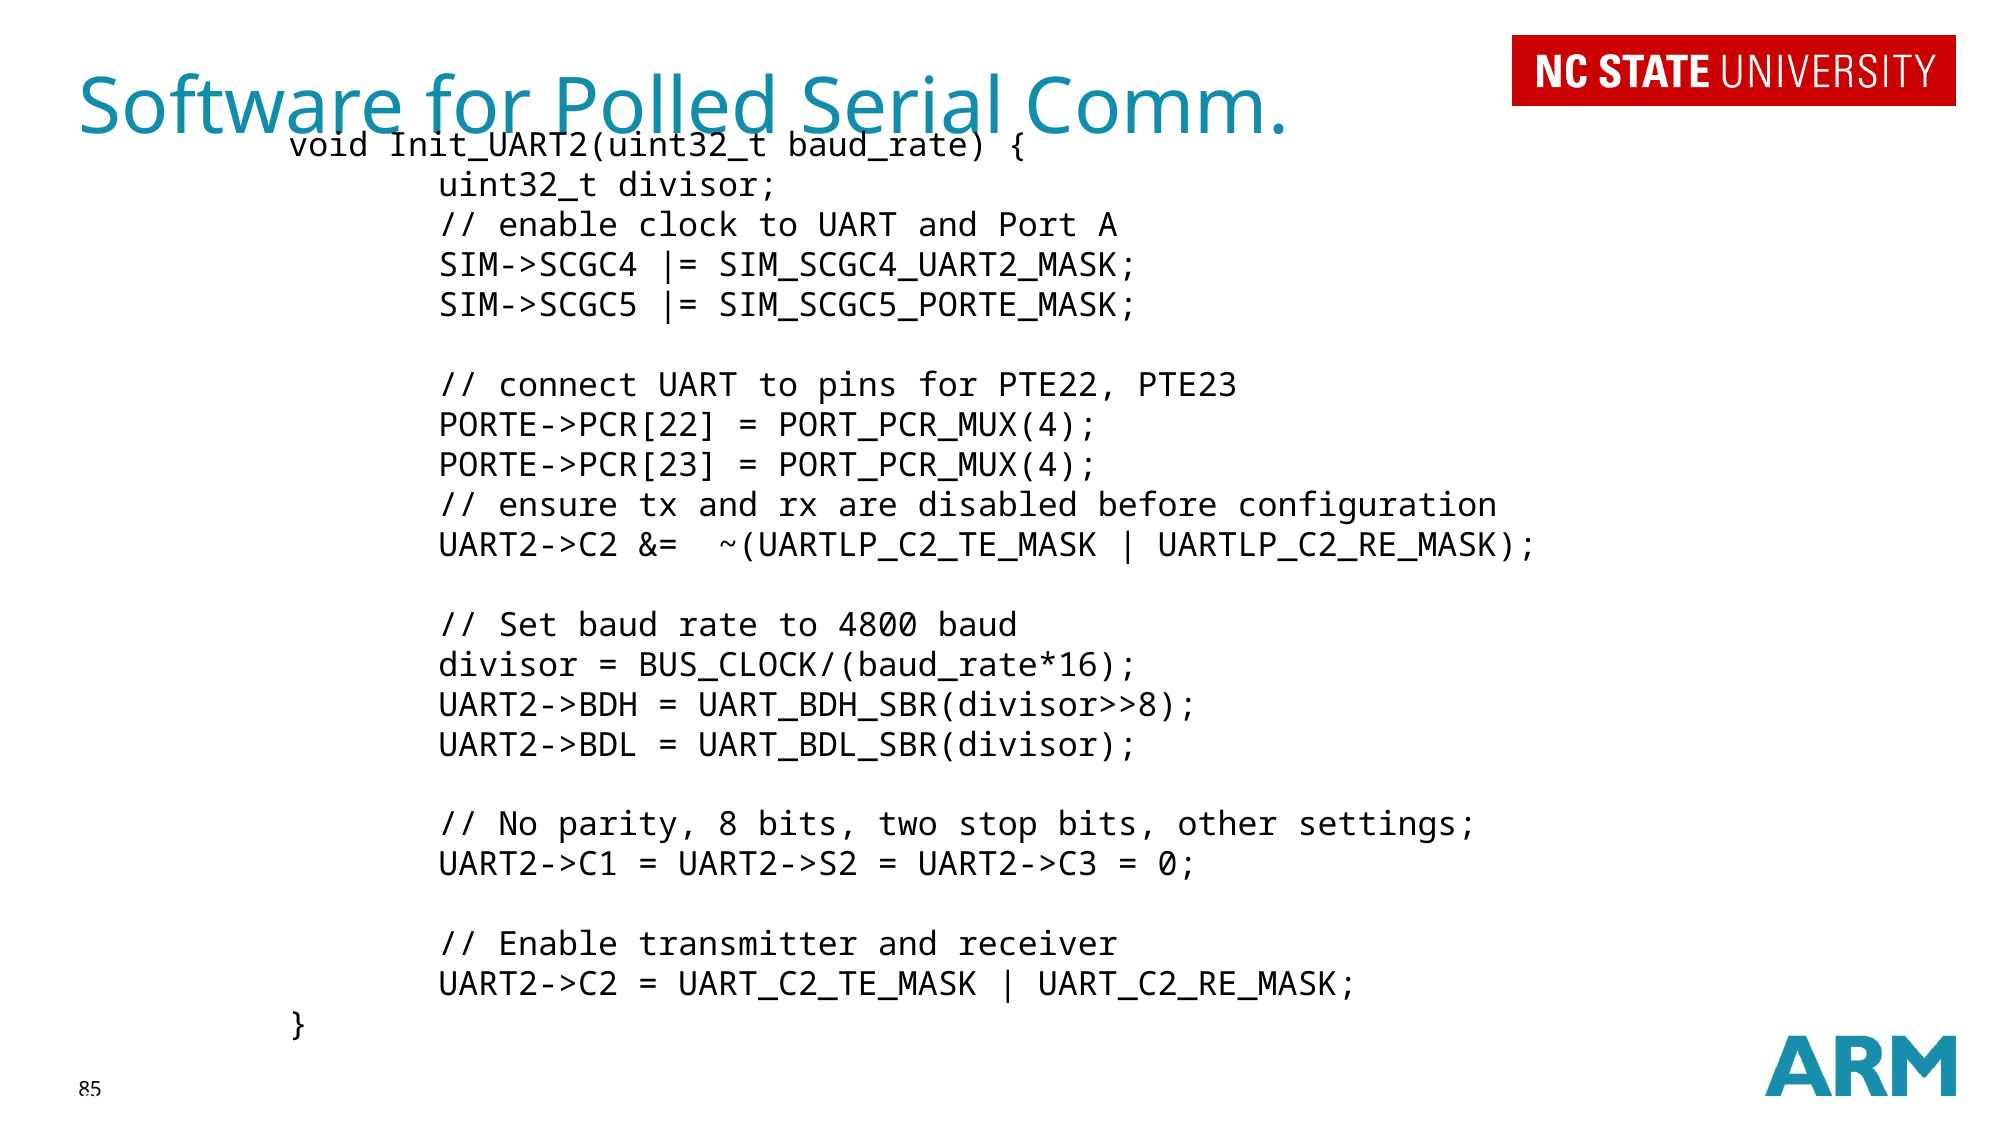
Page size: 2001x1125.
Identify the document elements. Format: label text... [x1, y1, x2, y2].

list void Init_UART2(uint32_t baud_rate) { uint32_t divisor; // enable clock to UART and Port A SIM->SCGC4 |= SIM_SCGC4_UART2_MASK; SIM->SCGC5 |= SIM_SCGC5_PORTE_MASK; // connect UART to pins for PTE22, PTE23 PORTE->PCR[22] = PORT_PCR_MUX(4); PORTE->PCR[23] = PORT_PCR_MUX(4); // ensure tx and rx are disabled before configuration UART2->C2 &= ~(UARTLP_C2_TE_MASK | UARTLP_C2_RE_MASK); // Set baud rate to 4800 baud divisor = BUS_CLOCK/(baud_rate*16); UART2->BDH = UART_BDH_SBR(divisor>>8); UART2->BDL = UART_BDL_SBR(divisor); // No parity, 8 bits, two stop bits, other settings; UART2->C1 = UART2->S2 = UART2->C3 = 0; // Enable transmitter and receiver UART2->C2 = UART_C2_TE_MASK | UART_C2_RE_MASK; } [288, 122, 1750, 1013]
picture [1764, 1035, 1956, 1096]
title Software for Polled Serial Comm. [78, 55, 1910, 150]
picture [1512, 35, 1956, 106]
